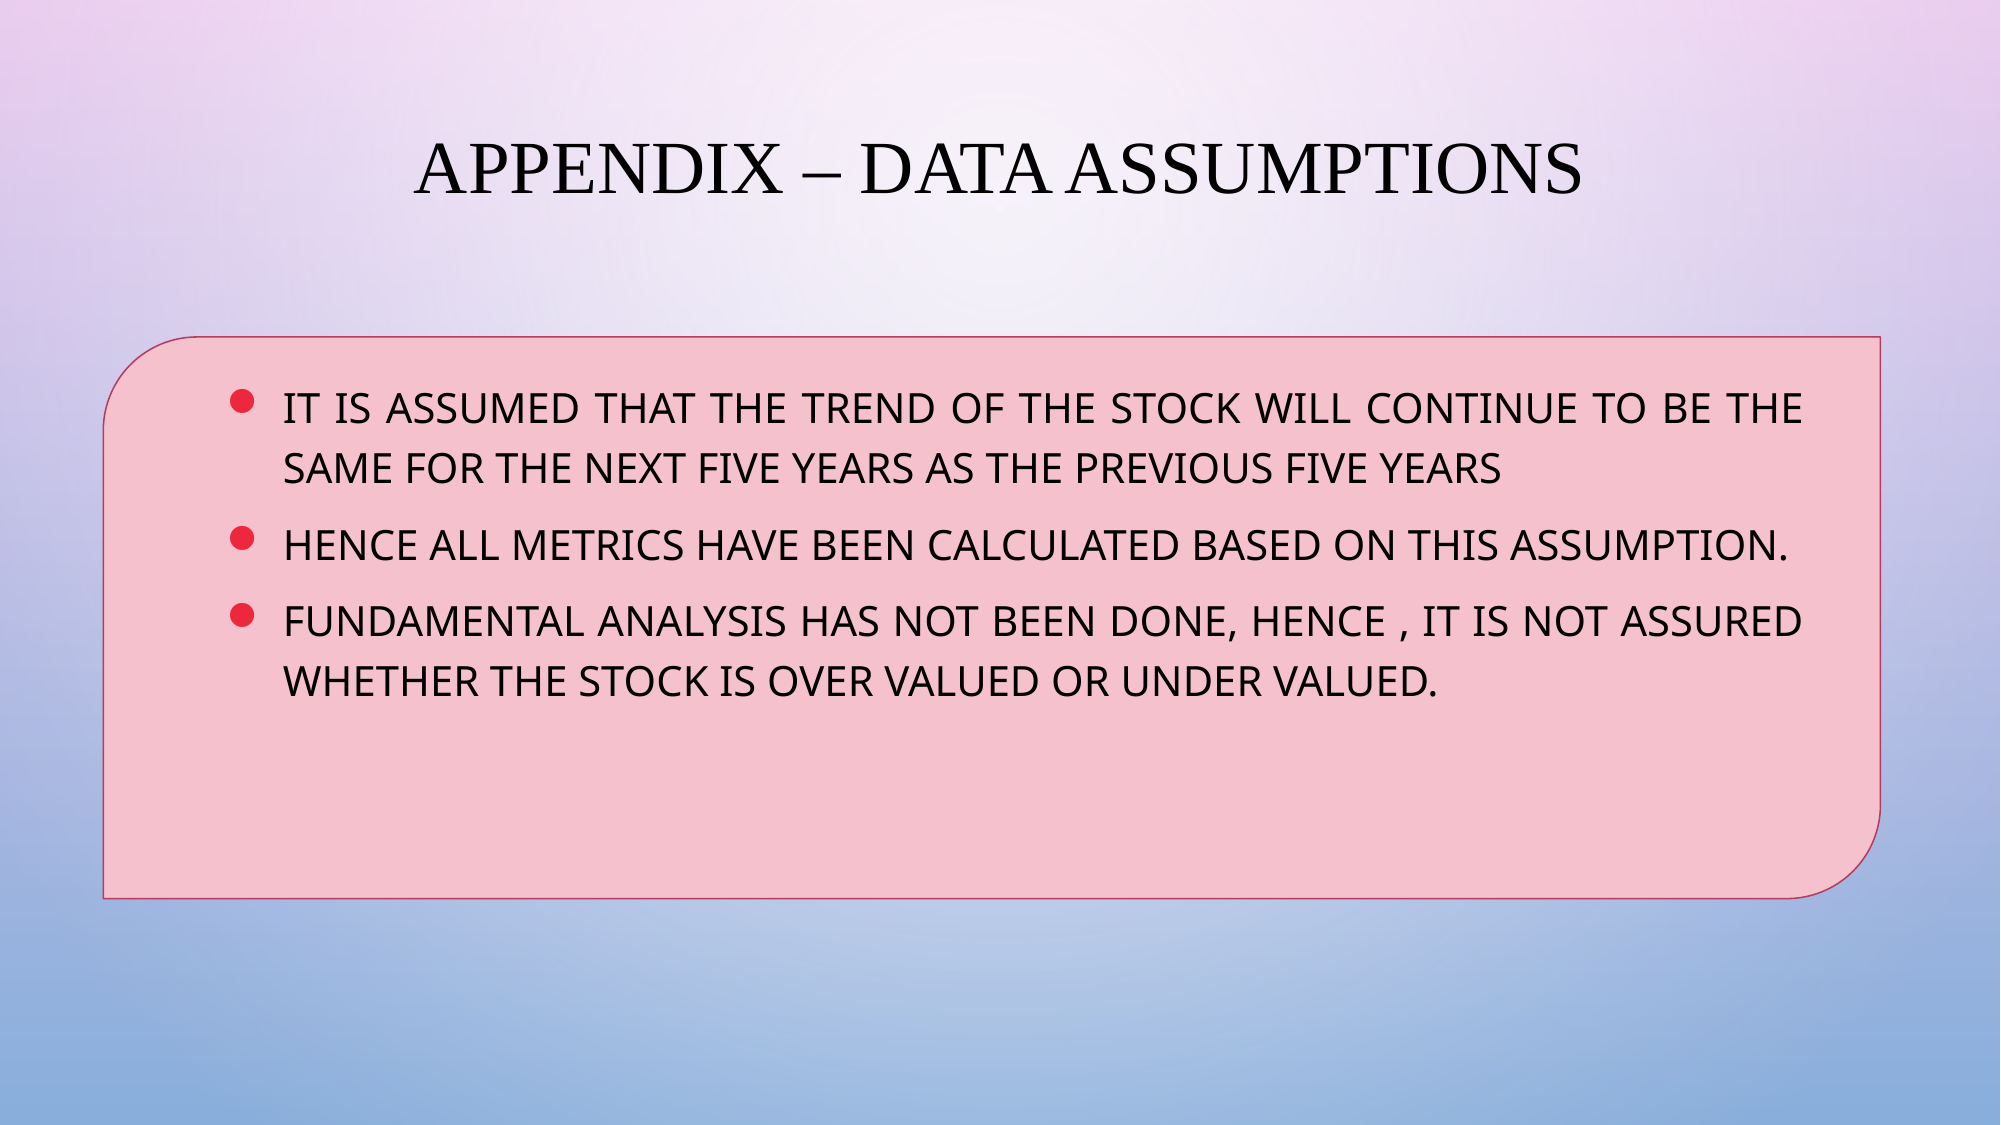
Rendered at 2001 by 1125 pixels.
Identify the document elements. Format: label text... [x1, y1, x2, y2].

title Appendix – data assumptions [149, 101, 1851, 237]
title portfolio metrics for patrick [0, 0, 2000, 615]
text_box [102, 336, 1882, 900]
list It is assumed that the trend of the stock will continue to be the same for the next five years as the previous five years Hence all metrics have been calculated based on this assumption. Fundamental analysis has not been done, hence , it is not assured whether the stock is over valued or under valued. [149, 364, 1820, 926]
